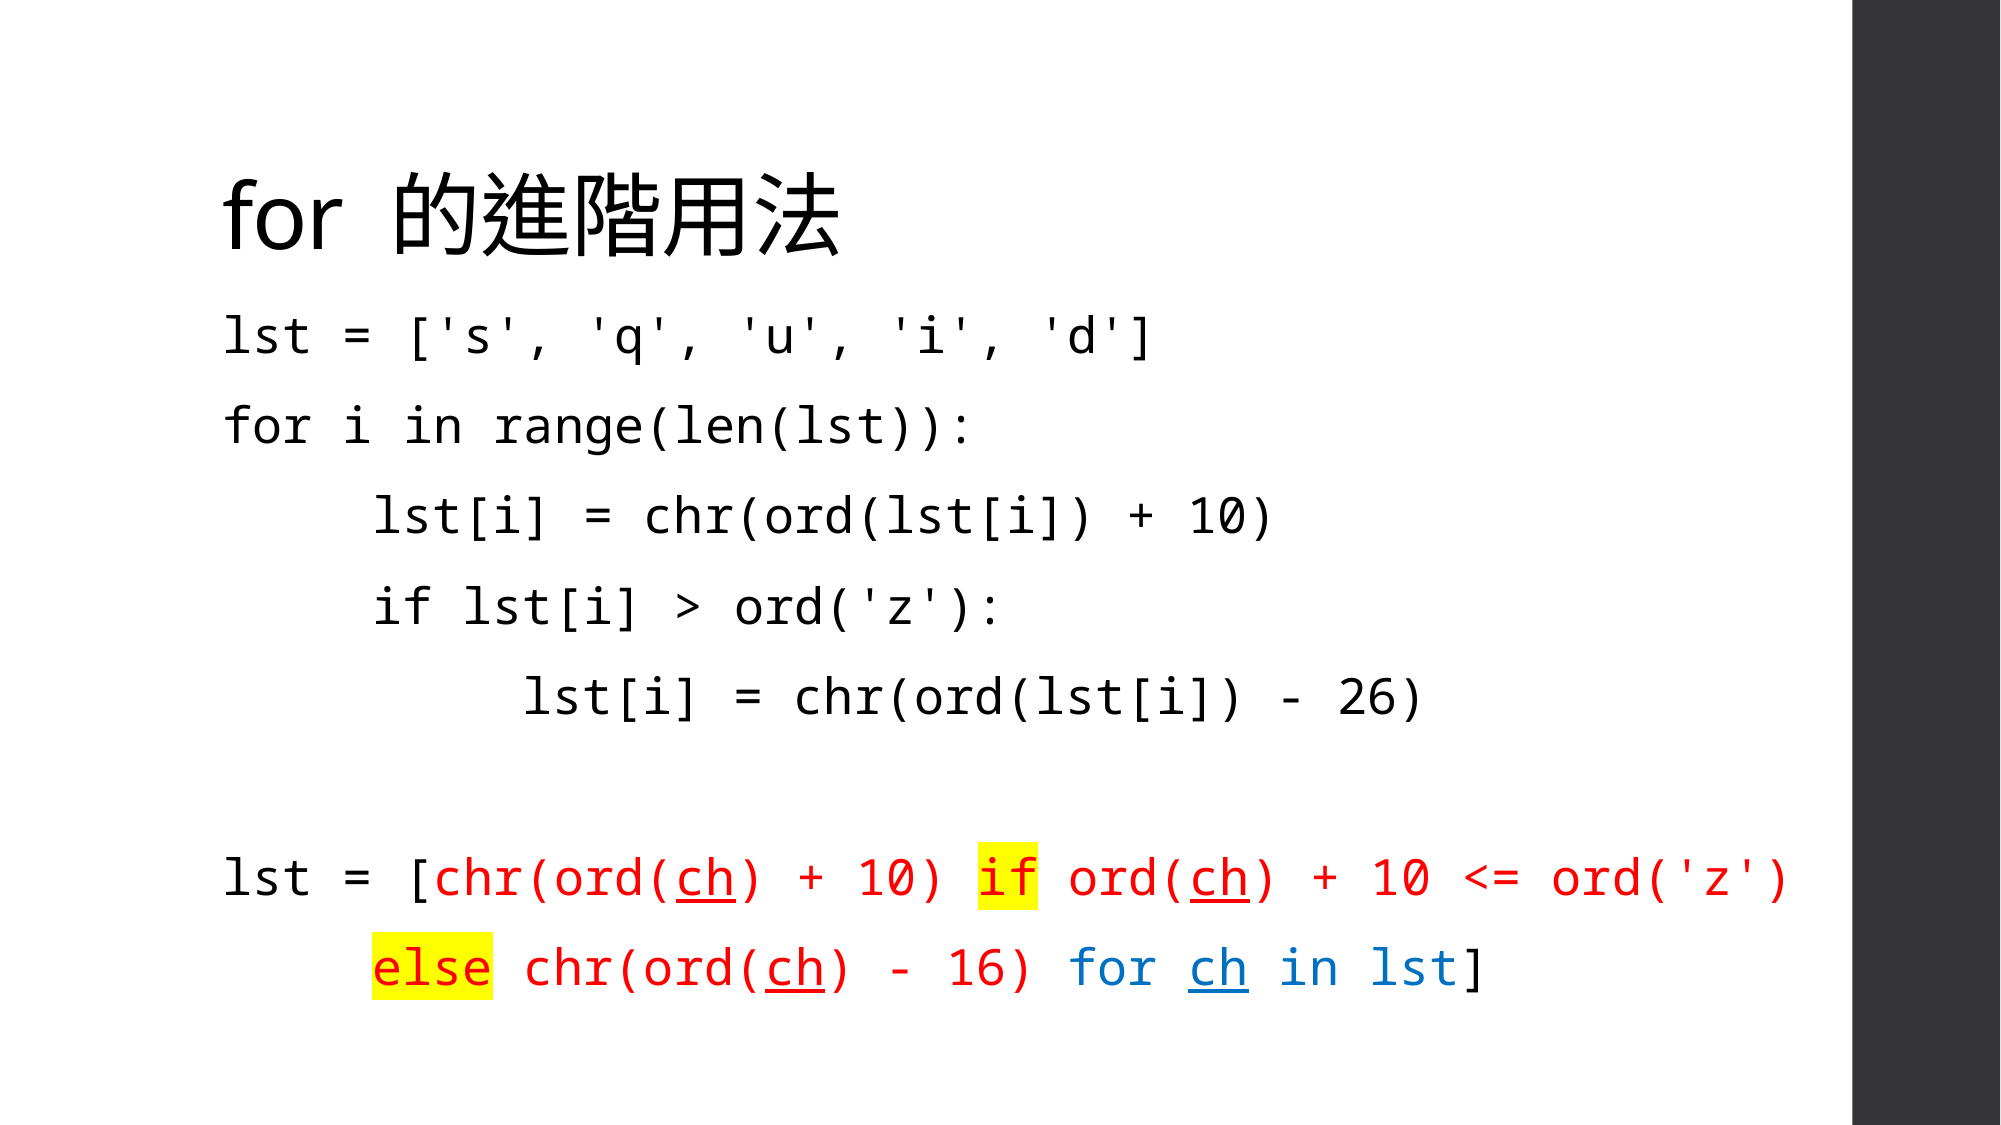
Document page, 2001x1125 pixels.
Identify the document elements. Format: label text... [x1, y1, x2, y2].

list lst = ['s', 'q', 'u', 'i', 'd'] for i in range(len(lst)): lst[i] = chr(ord(lst[i]) + 10) if lst[i] > ord('z'): lst[i] = chr(ord(lst[i]) - 26) lst = [chr(ord(ch) + 10) if ord(ch) + 10 <= ord('z') else chr(ord(ch) - 16) for ch in lst] [206, 299, 1829, 1014]
title for 的進階用法 [206, 60, 1797, 278]
